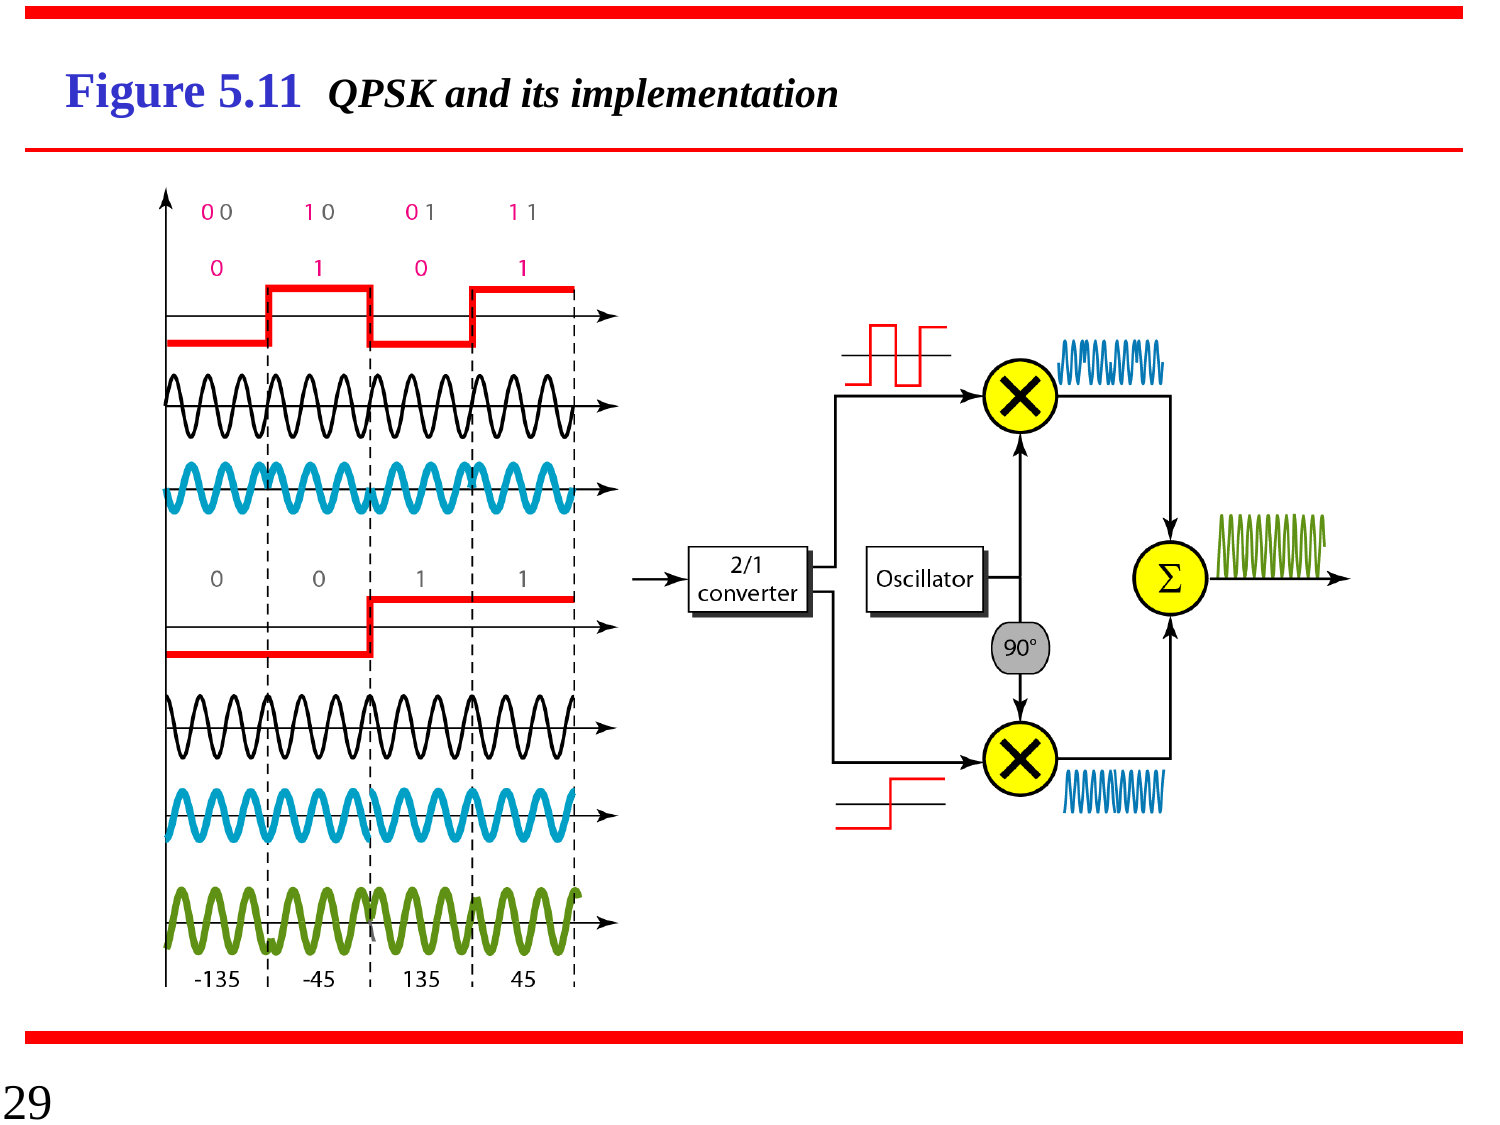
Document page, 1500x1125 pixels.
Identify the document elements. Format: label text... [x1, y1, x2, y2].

slide_number ‹#› [0, 1062, 300, 1125]
picture [159, 187, 1351, 994]
text_box Figure 5.11 QPSK and its implementation [50, 49, 857, 125]
